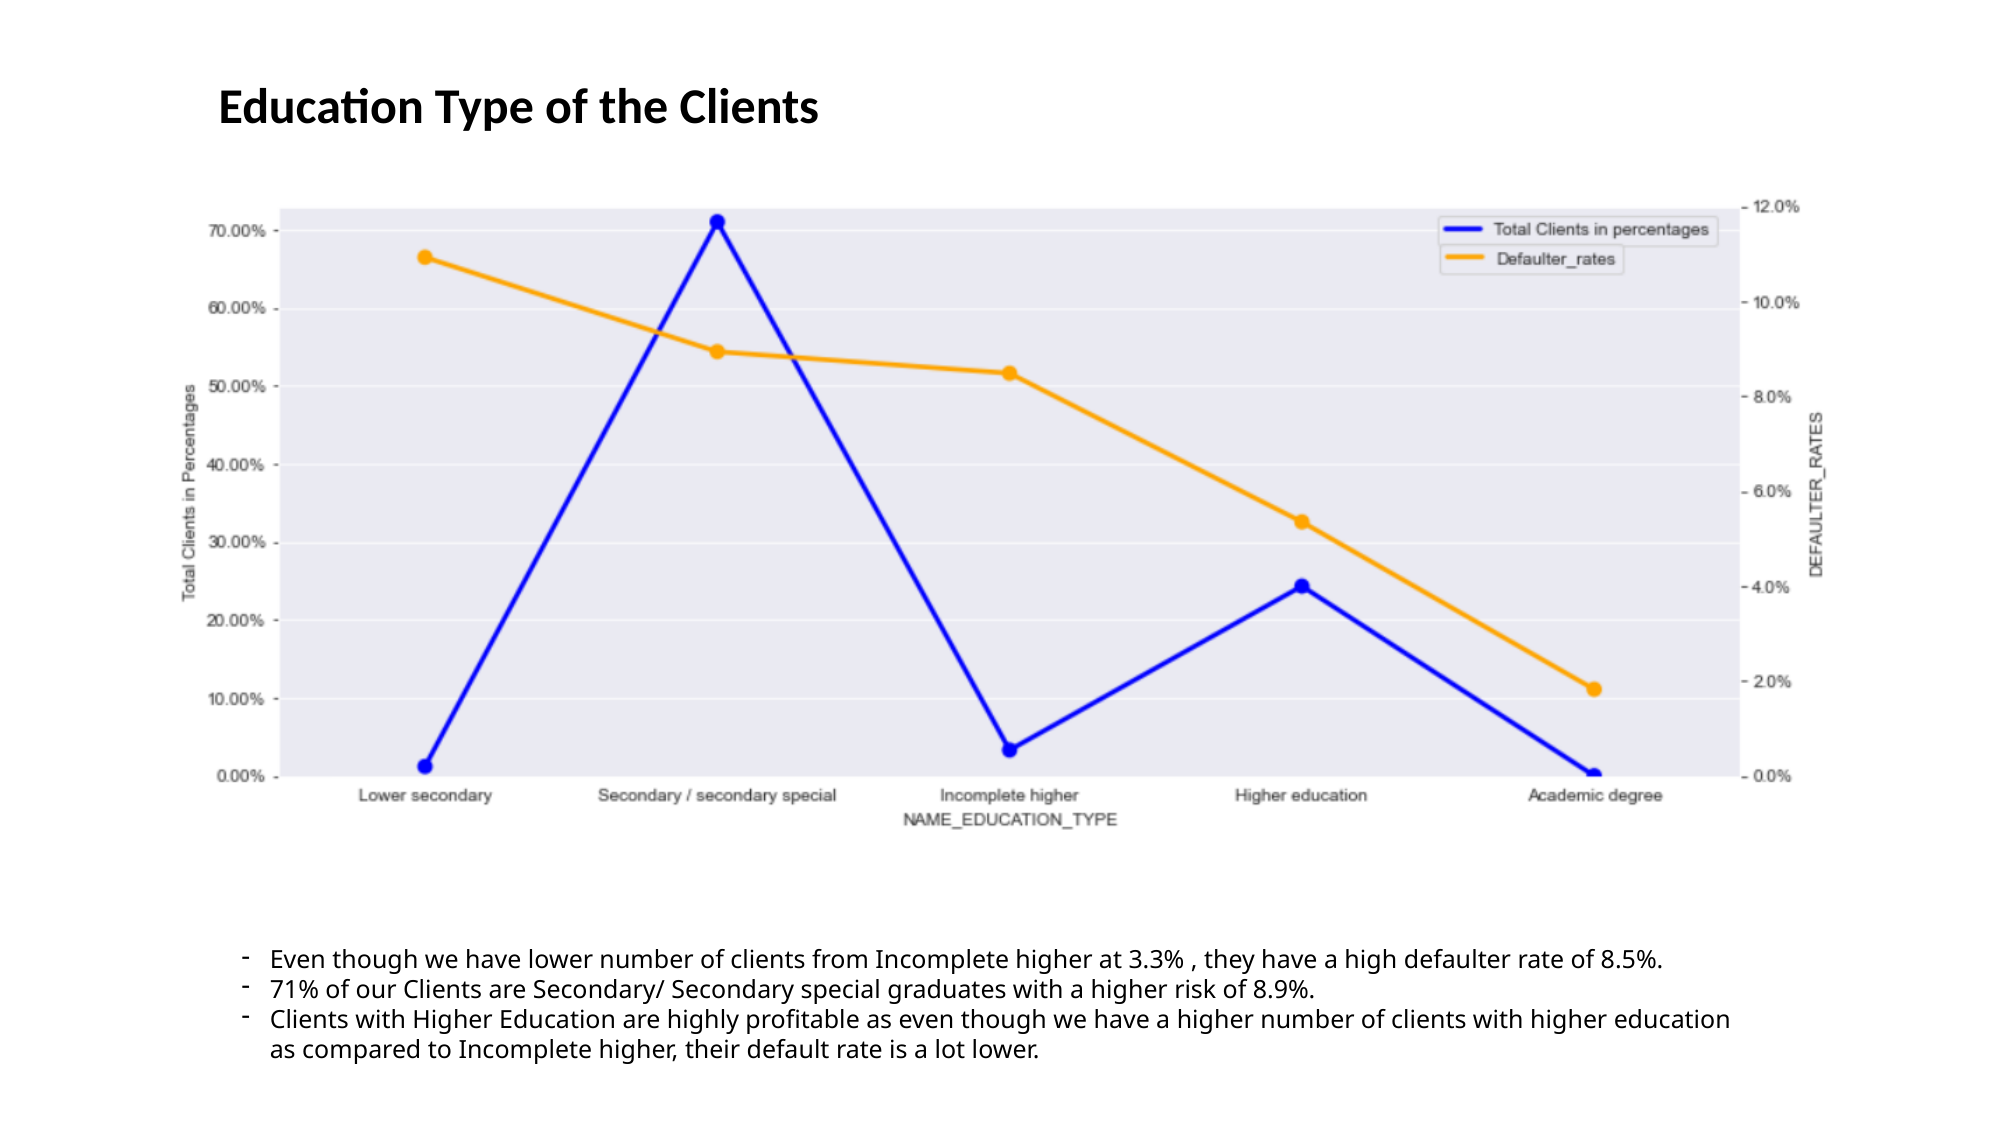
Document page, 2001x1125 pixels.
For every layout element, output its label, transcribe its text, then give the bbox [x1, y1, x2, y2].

text_box Even though we have lower number of clients from Incomplete higher at 3.3% , they have a high defaulter rate of 8.5%. 71% of our Clients are Secondary/ Secondary special graduates with a higher risk of 8.9%. Clients with Higher Education are highly profitable as even though we have a higher number of clients with higher education as compared to Incomplete higher, their default rate is a lot lower. [226, 936, 1773, 1072]
picture [165, 188, 1835, 834]
text_box Education Type of the Clients [203, 66, 1416, 142]
